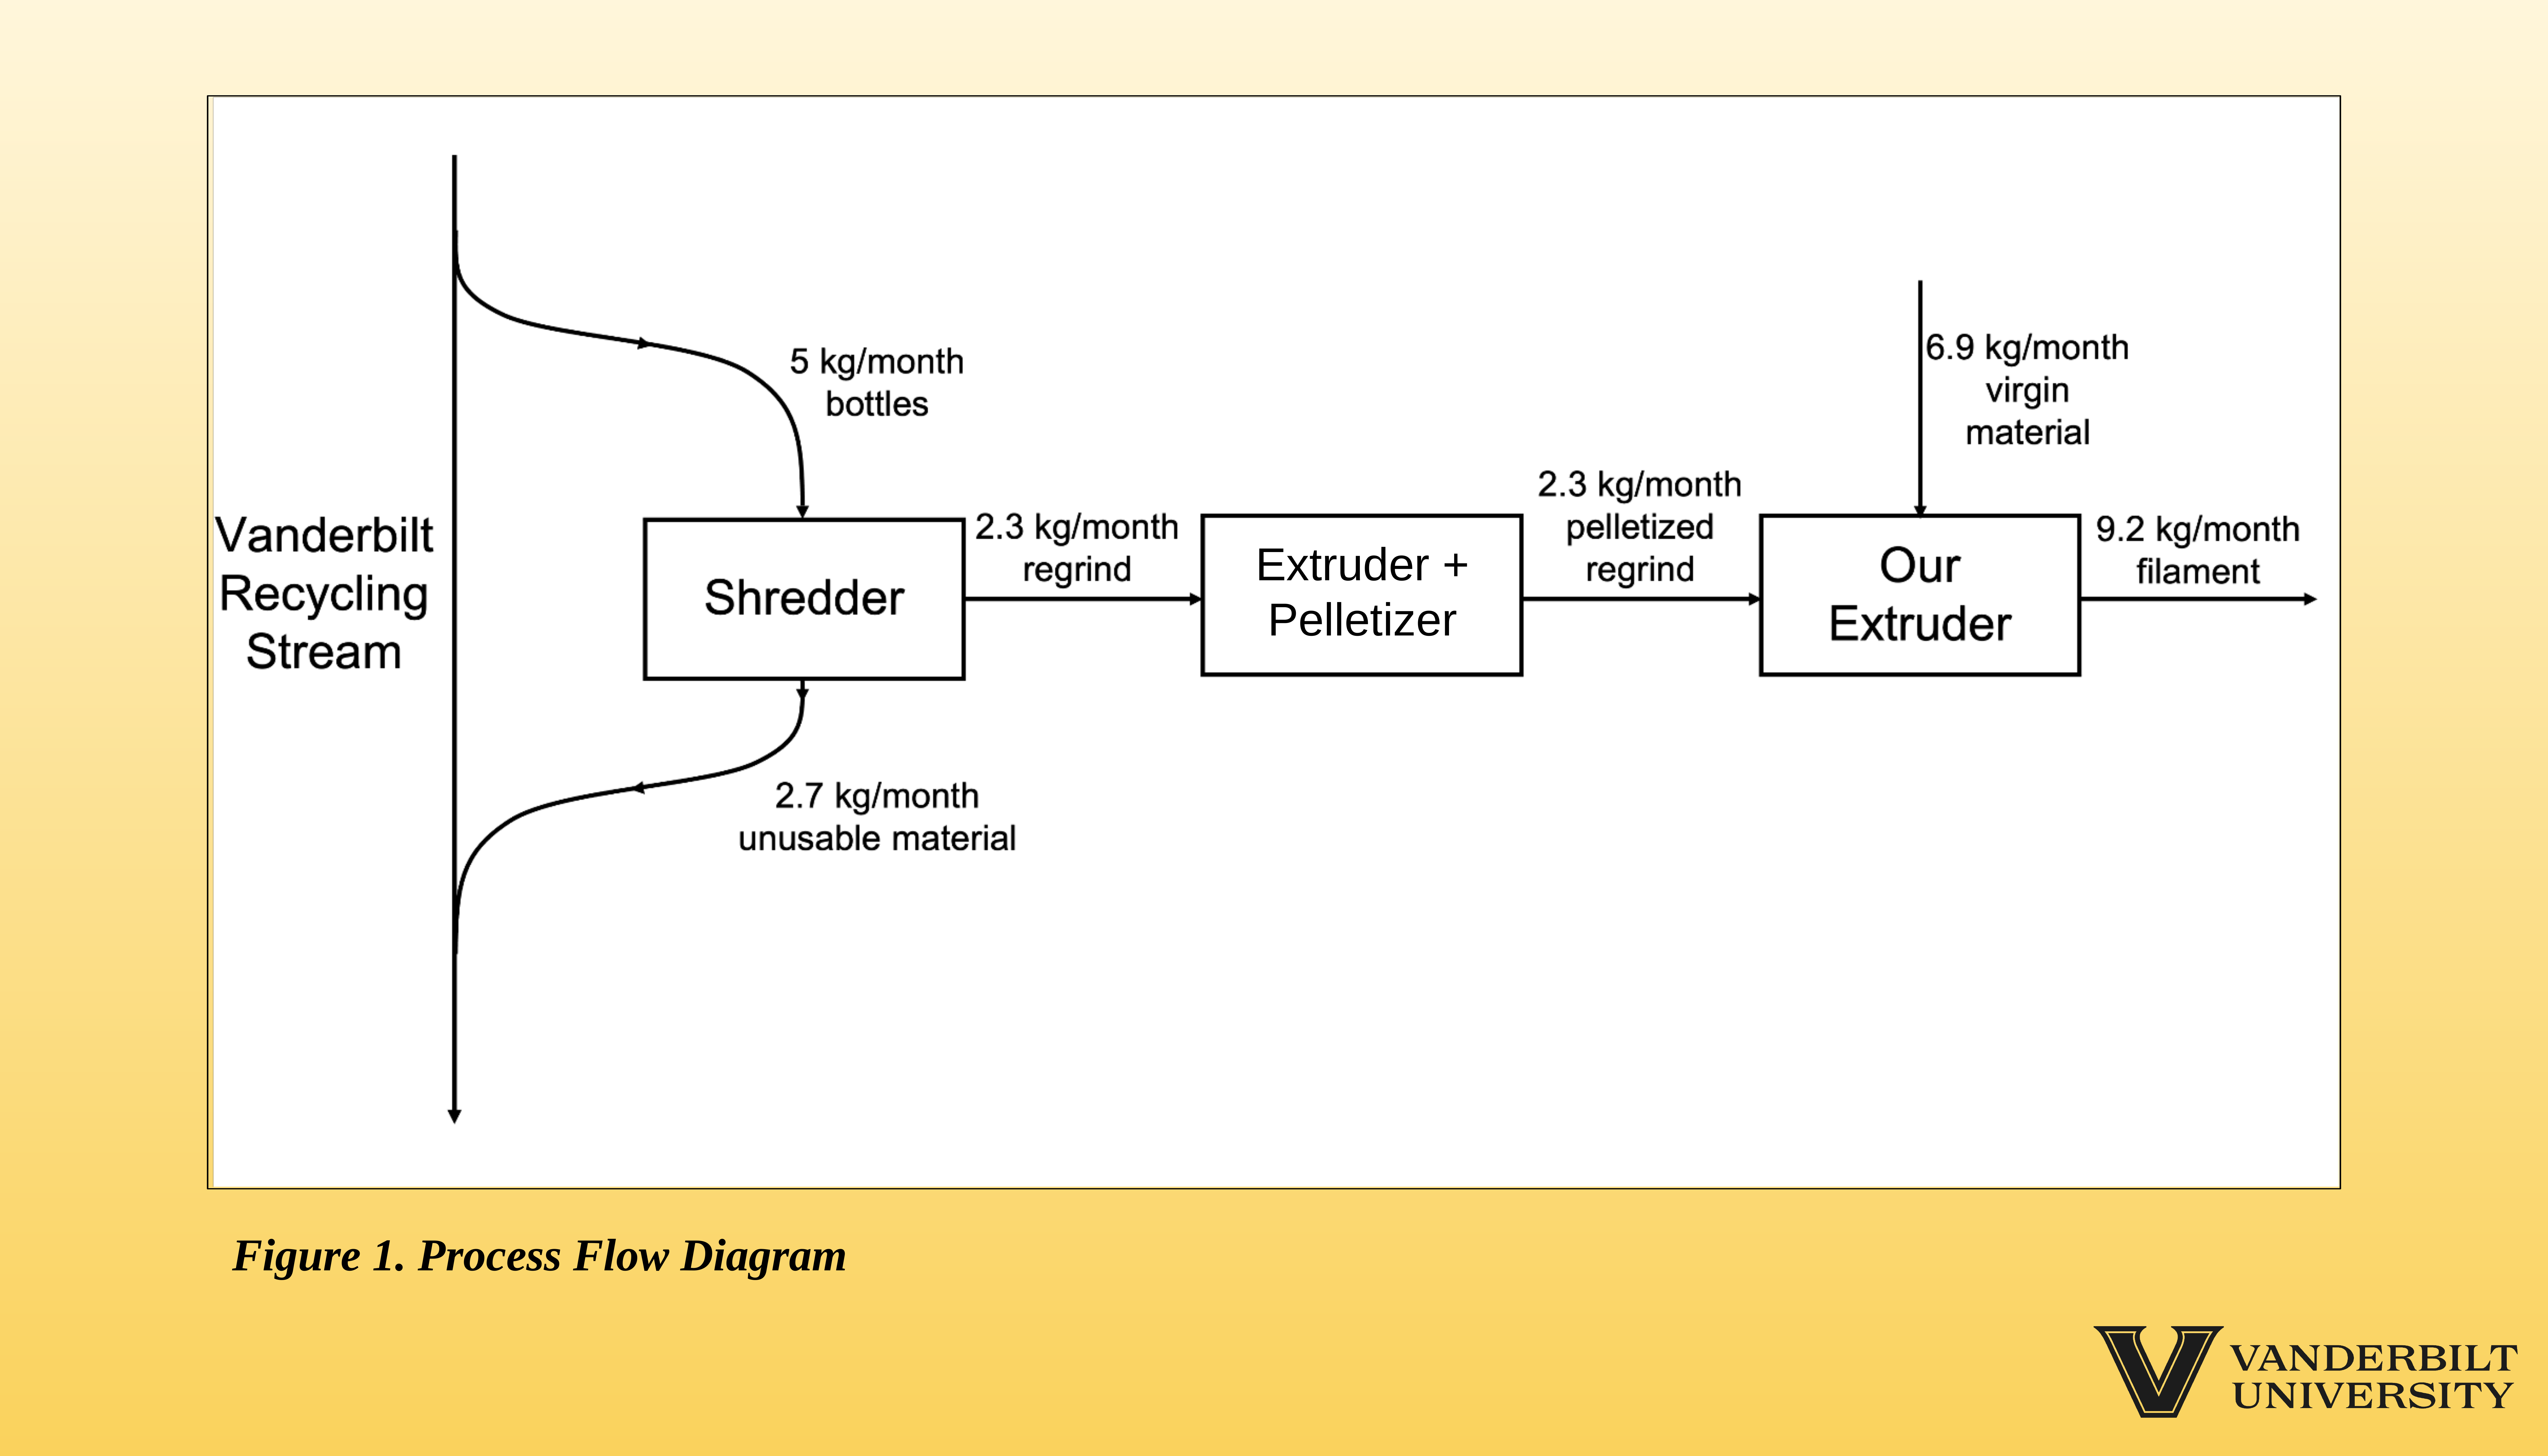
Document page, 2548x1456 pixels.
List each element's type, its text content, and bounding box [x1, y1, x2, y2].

picture [2094, 1326, 2518, 1418]
text_box Figure 1. Process Flow Diagram [208, 1201, 1274, 1303]
table_header Cost [0, 1444, 2548, 1450]
picture [208, 96, 2340, 1188]
